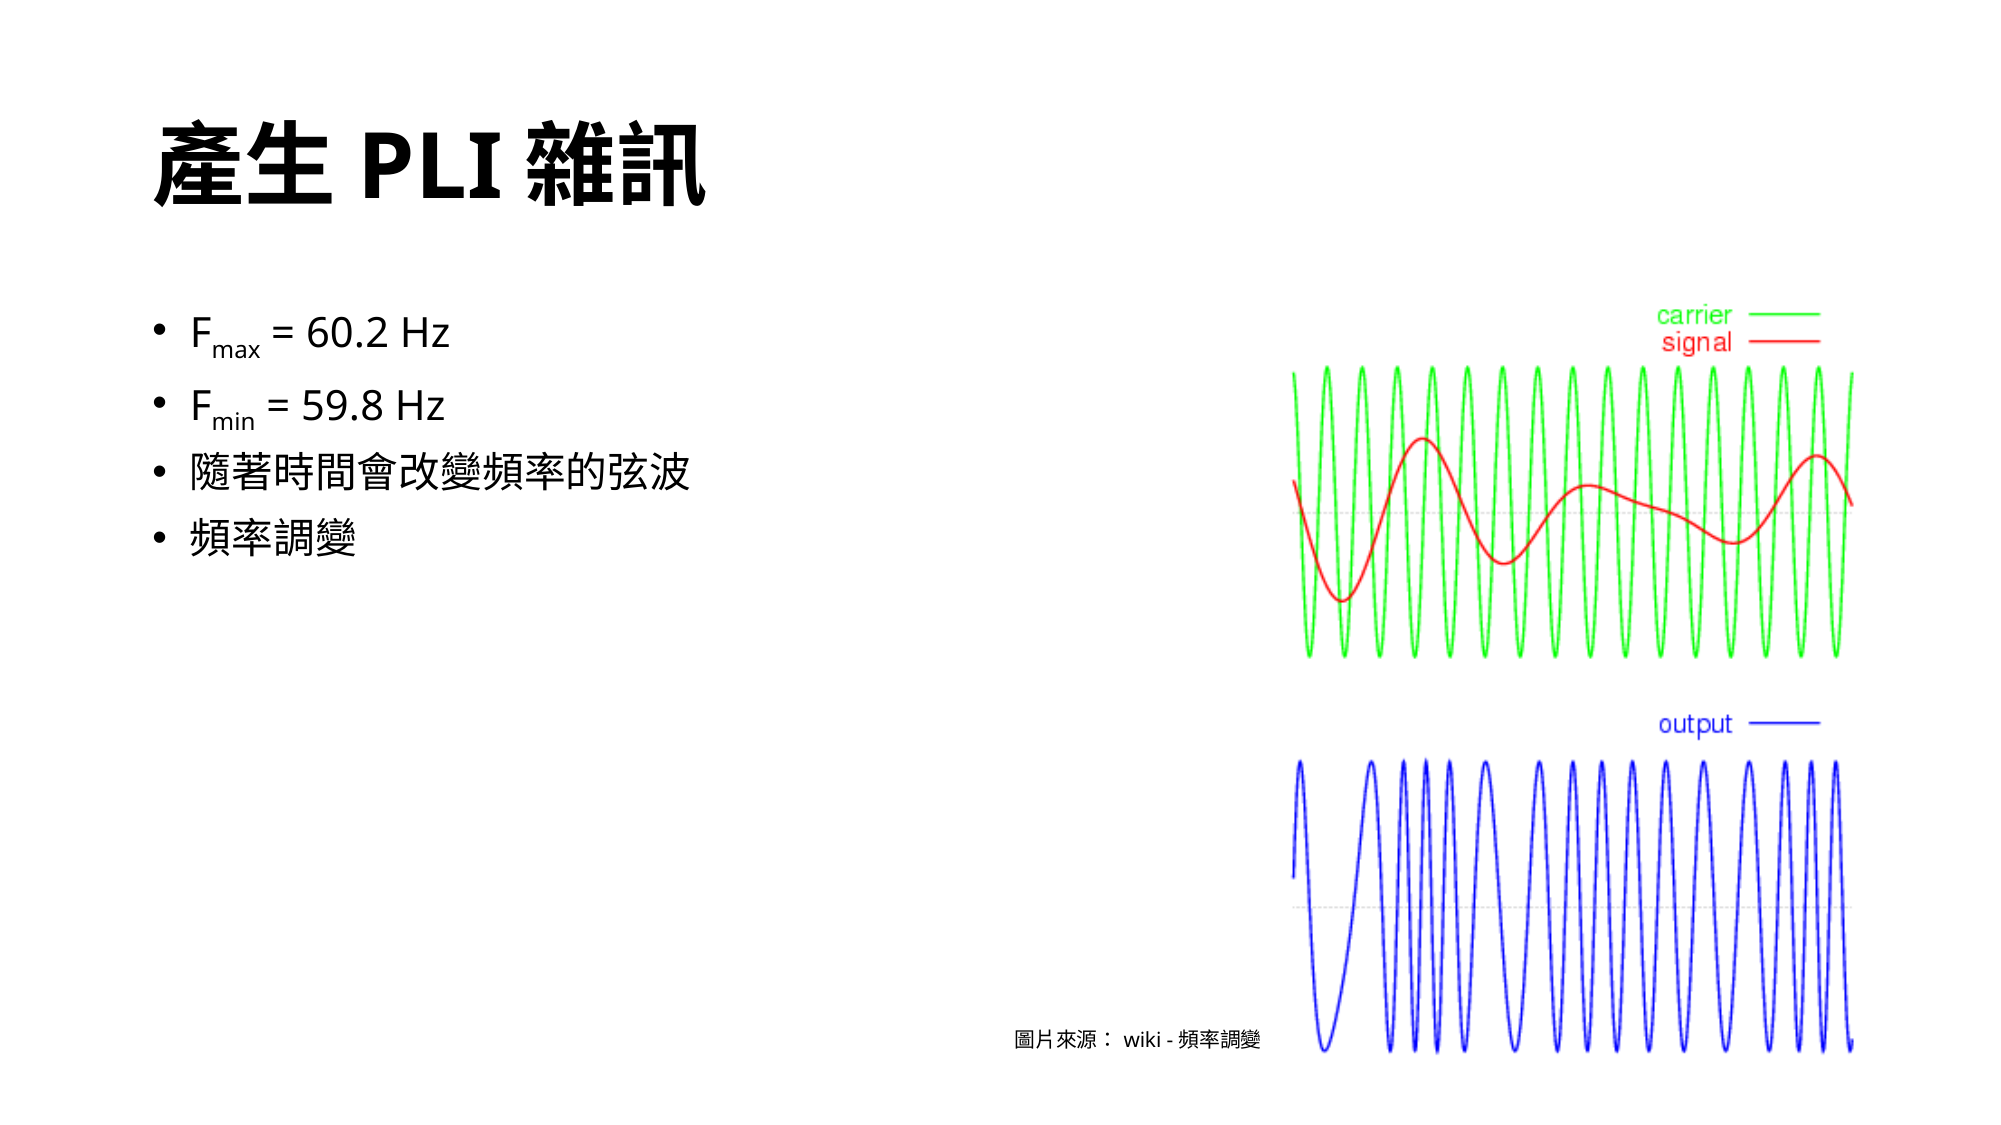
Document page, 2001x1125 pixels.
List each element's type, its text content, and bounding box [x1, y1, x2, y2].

title 產生PLI雜訊 [137, 59, 1863, 278]
picture [1283, 298, 1863, 1066]
text_box 圖片來源：wiki -頻率調變 [999, 1019, 1283, 1059]
list Fmax = 60.2 Hz Fmin = 59.8 Hz 隨著時間會改變頻率的弦波 頻率調變 [137, 299, 1283, 1014]
